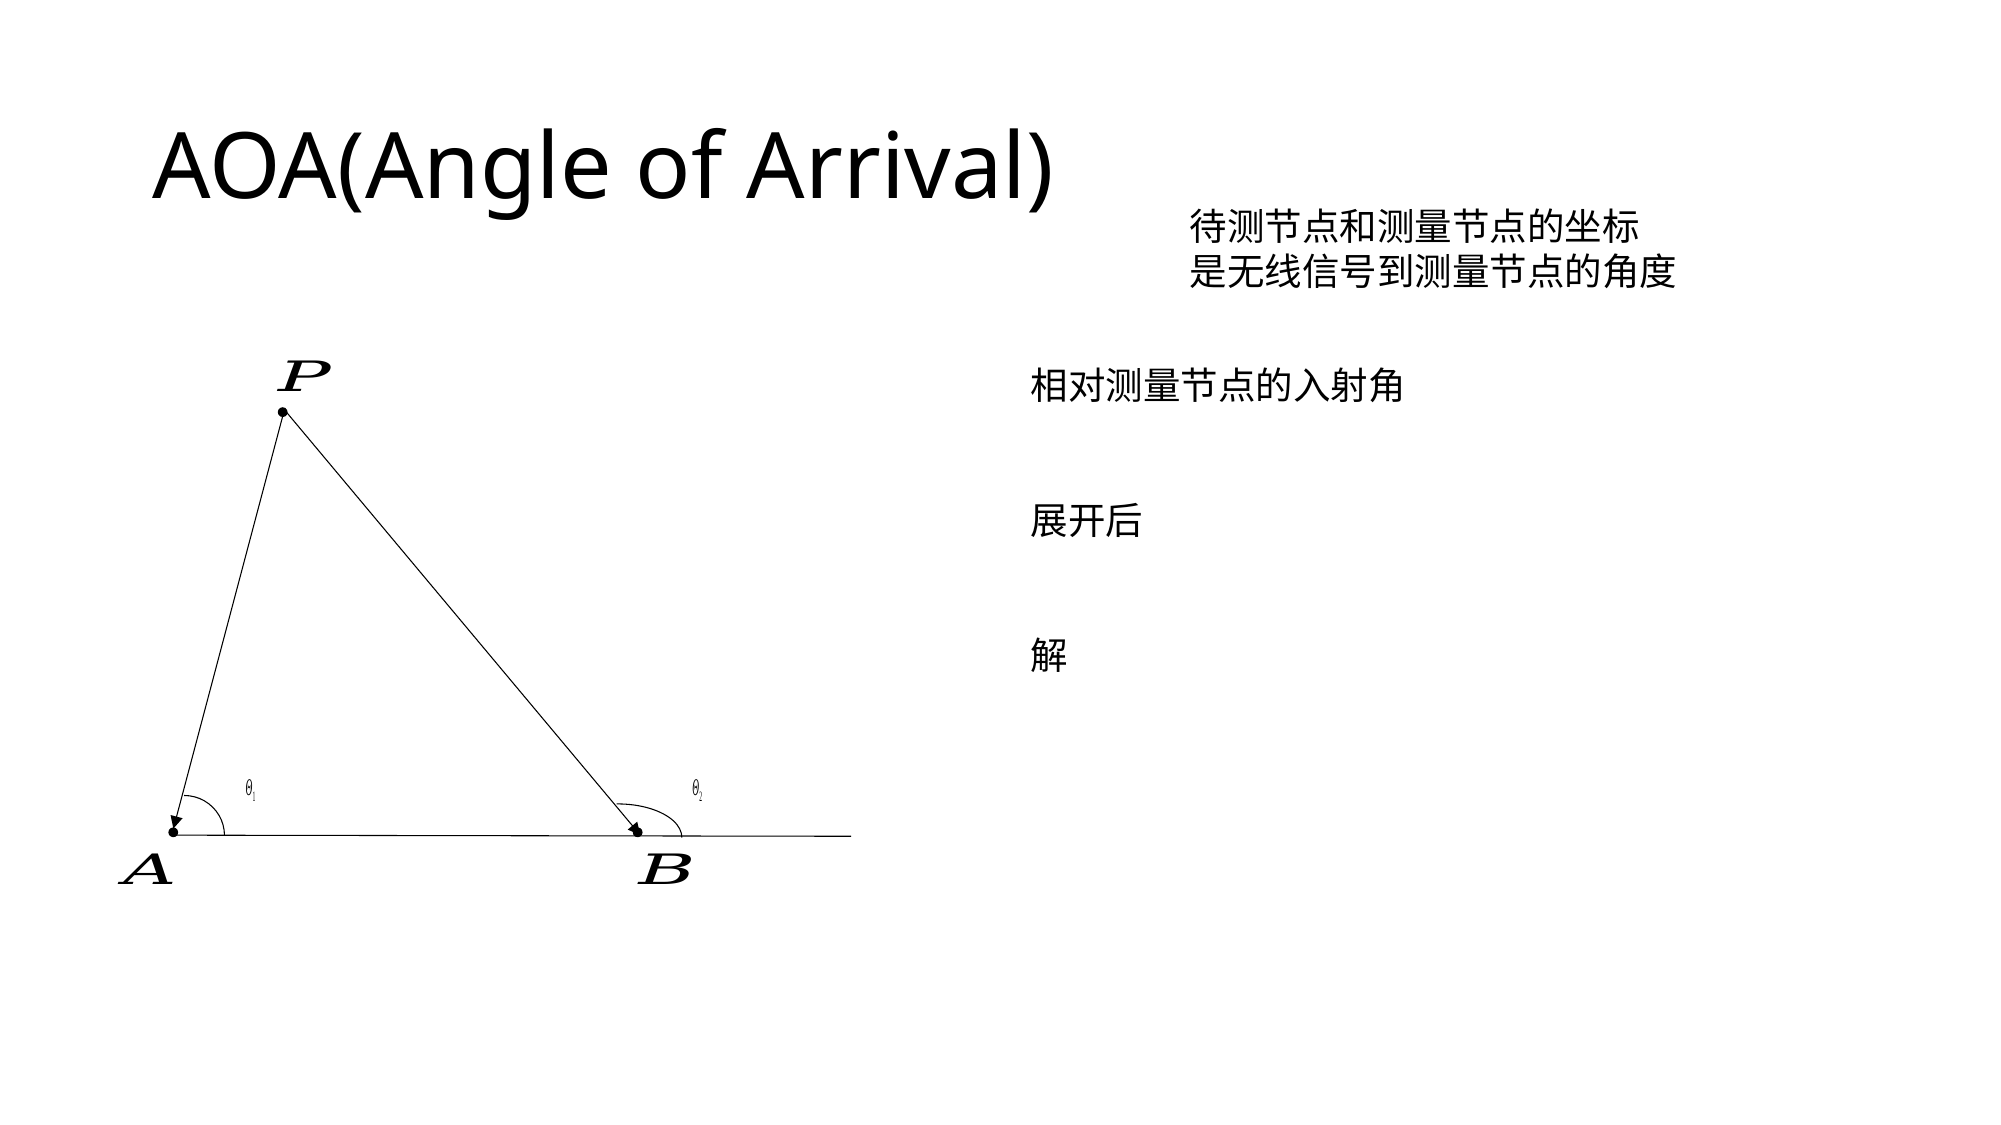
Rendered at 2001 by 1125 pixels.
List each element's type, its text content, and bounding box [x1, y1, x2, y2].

text_box [168, 827, 179, 836]
text_box [641, 805, 683, 835]
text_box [286, 412, 641, 835]
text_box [173, 416, 283, 829]
title AOA(Angle of Arrival) [137, 59, 1863, 278]
text_box [277, 407, 288, 417]
text_box [184, 829, 225, 835]
